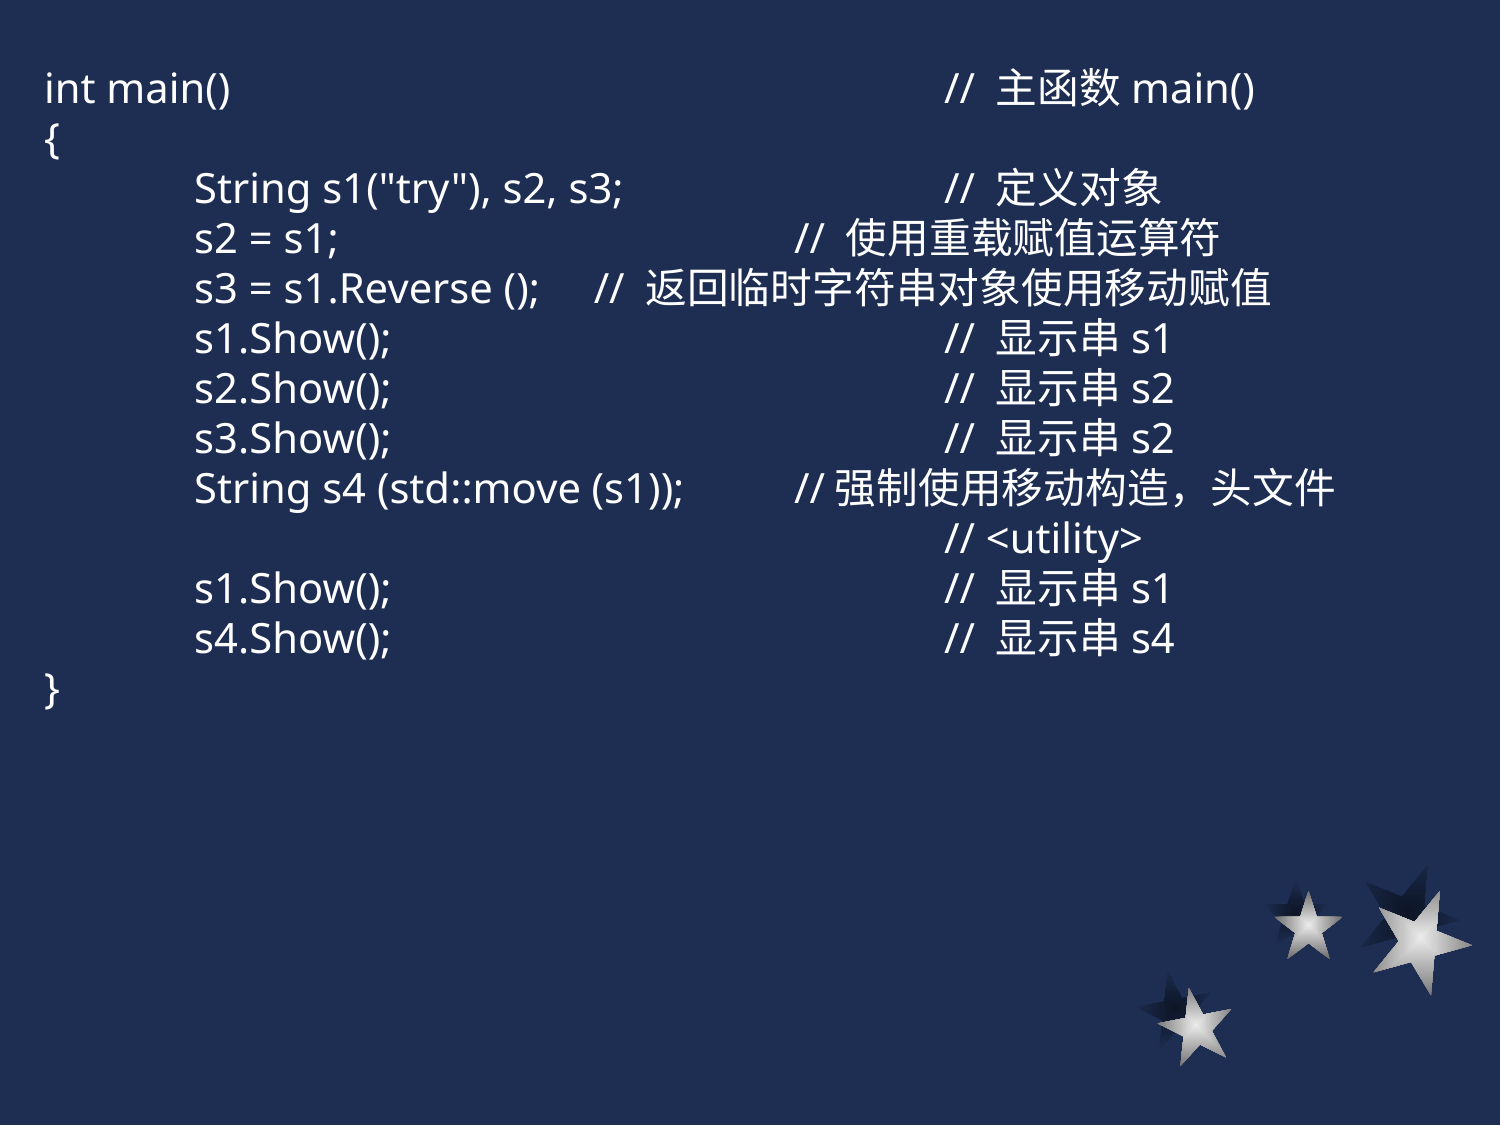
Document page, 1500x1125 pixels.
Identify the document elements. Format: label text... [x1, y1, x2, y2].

text_box int main() // 主函数main() { String s1("try"), s2, s3; // 定义对象 s2 = s1; // 使用重载赋值运算符 s3 = s1.Reverse (); // 返回临时字符串对象使用移动赋值 s1.Show(); // 显示串s1 s2.Show(); // 显示串s2 s3.Show(); // 显示串s2 String s4 (std::move (s1)); //强制使用移动构造，头文件 // <utility> s1.Show(); // 显示串s1 s4.Show(); // 显示串s4 } [29, 54, 1500, 720]
